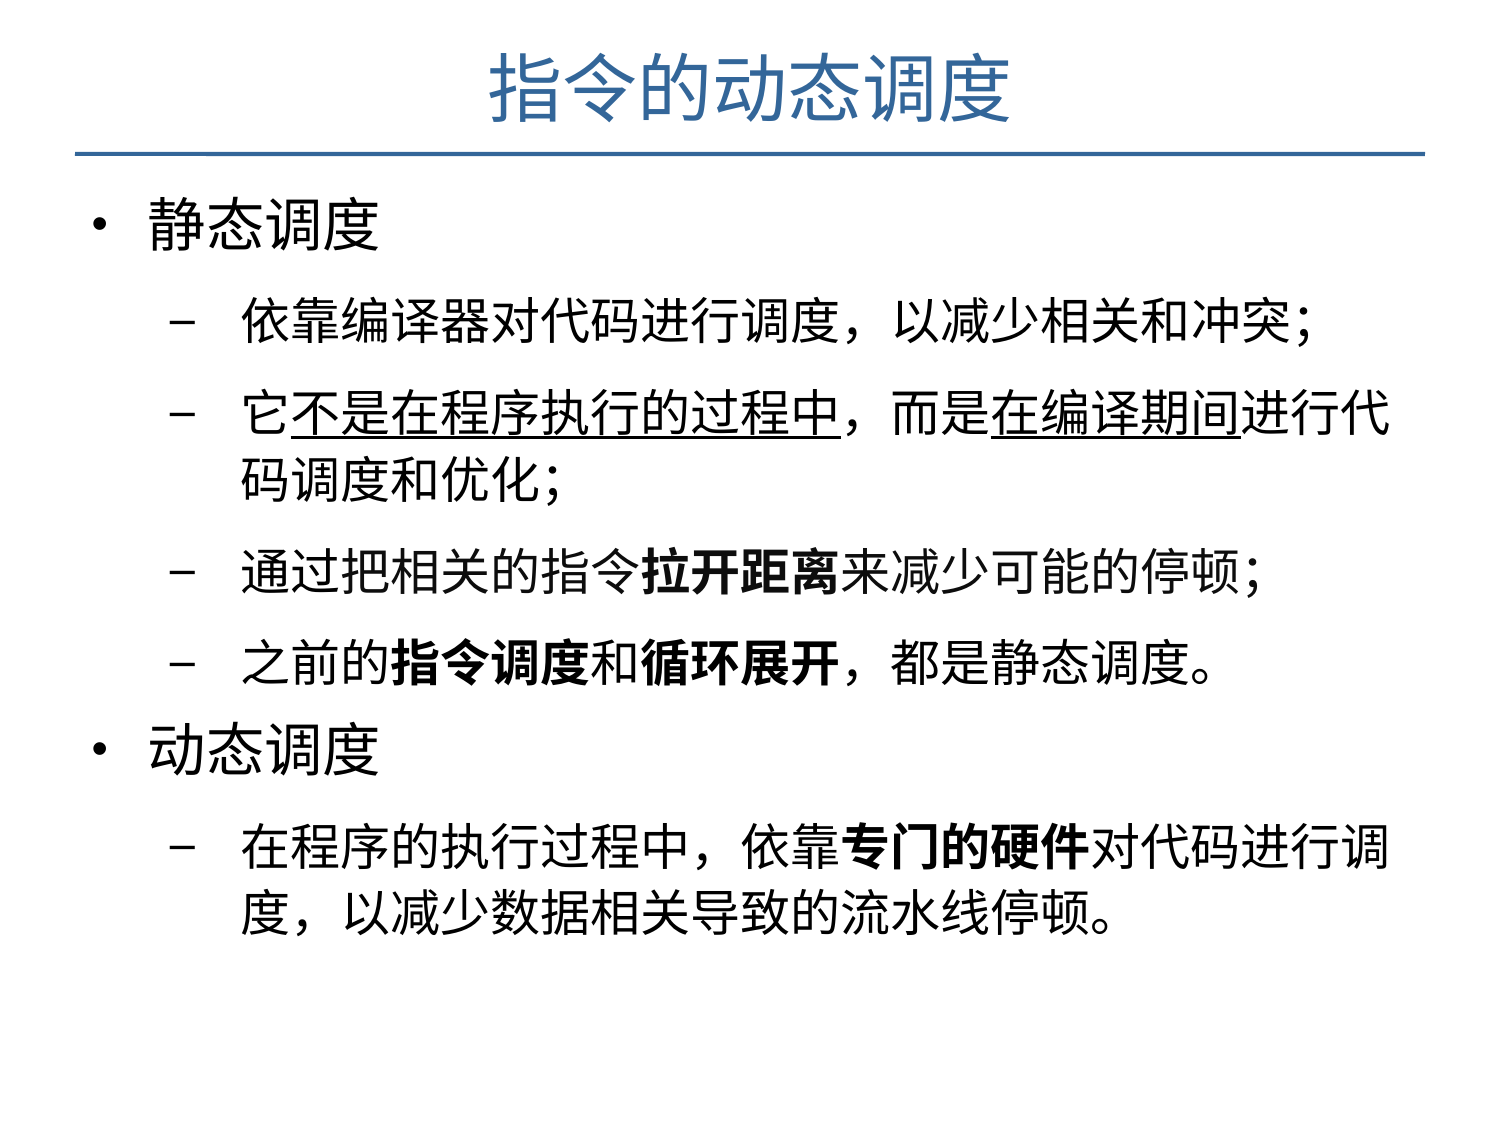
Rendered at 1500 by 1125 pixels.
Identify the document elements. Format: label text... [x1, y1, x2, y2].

text_box 指令的动态调度 [0, 34, 1500, 147]
list 静态调度 依靠编译器对代码进行调度，以减少相关和冲突； 它不是在程序执行的过程中，而是在编译期间进行代码调度和优化； 通过把相关的指令拉开距离来减少可能的停顿； 之前的指令调度和循环展开，都是静态调度。 动态调度 在程序的执行过程中，依靠专门的硬件对代码进行调度，以减少数据相关导致的流水线停顿。 [76, 184, 1422, 1024]
